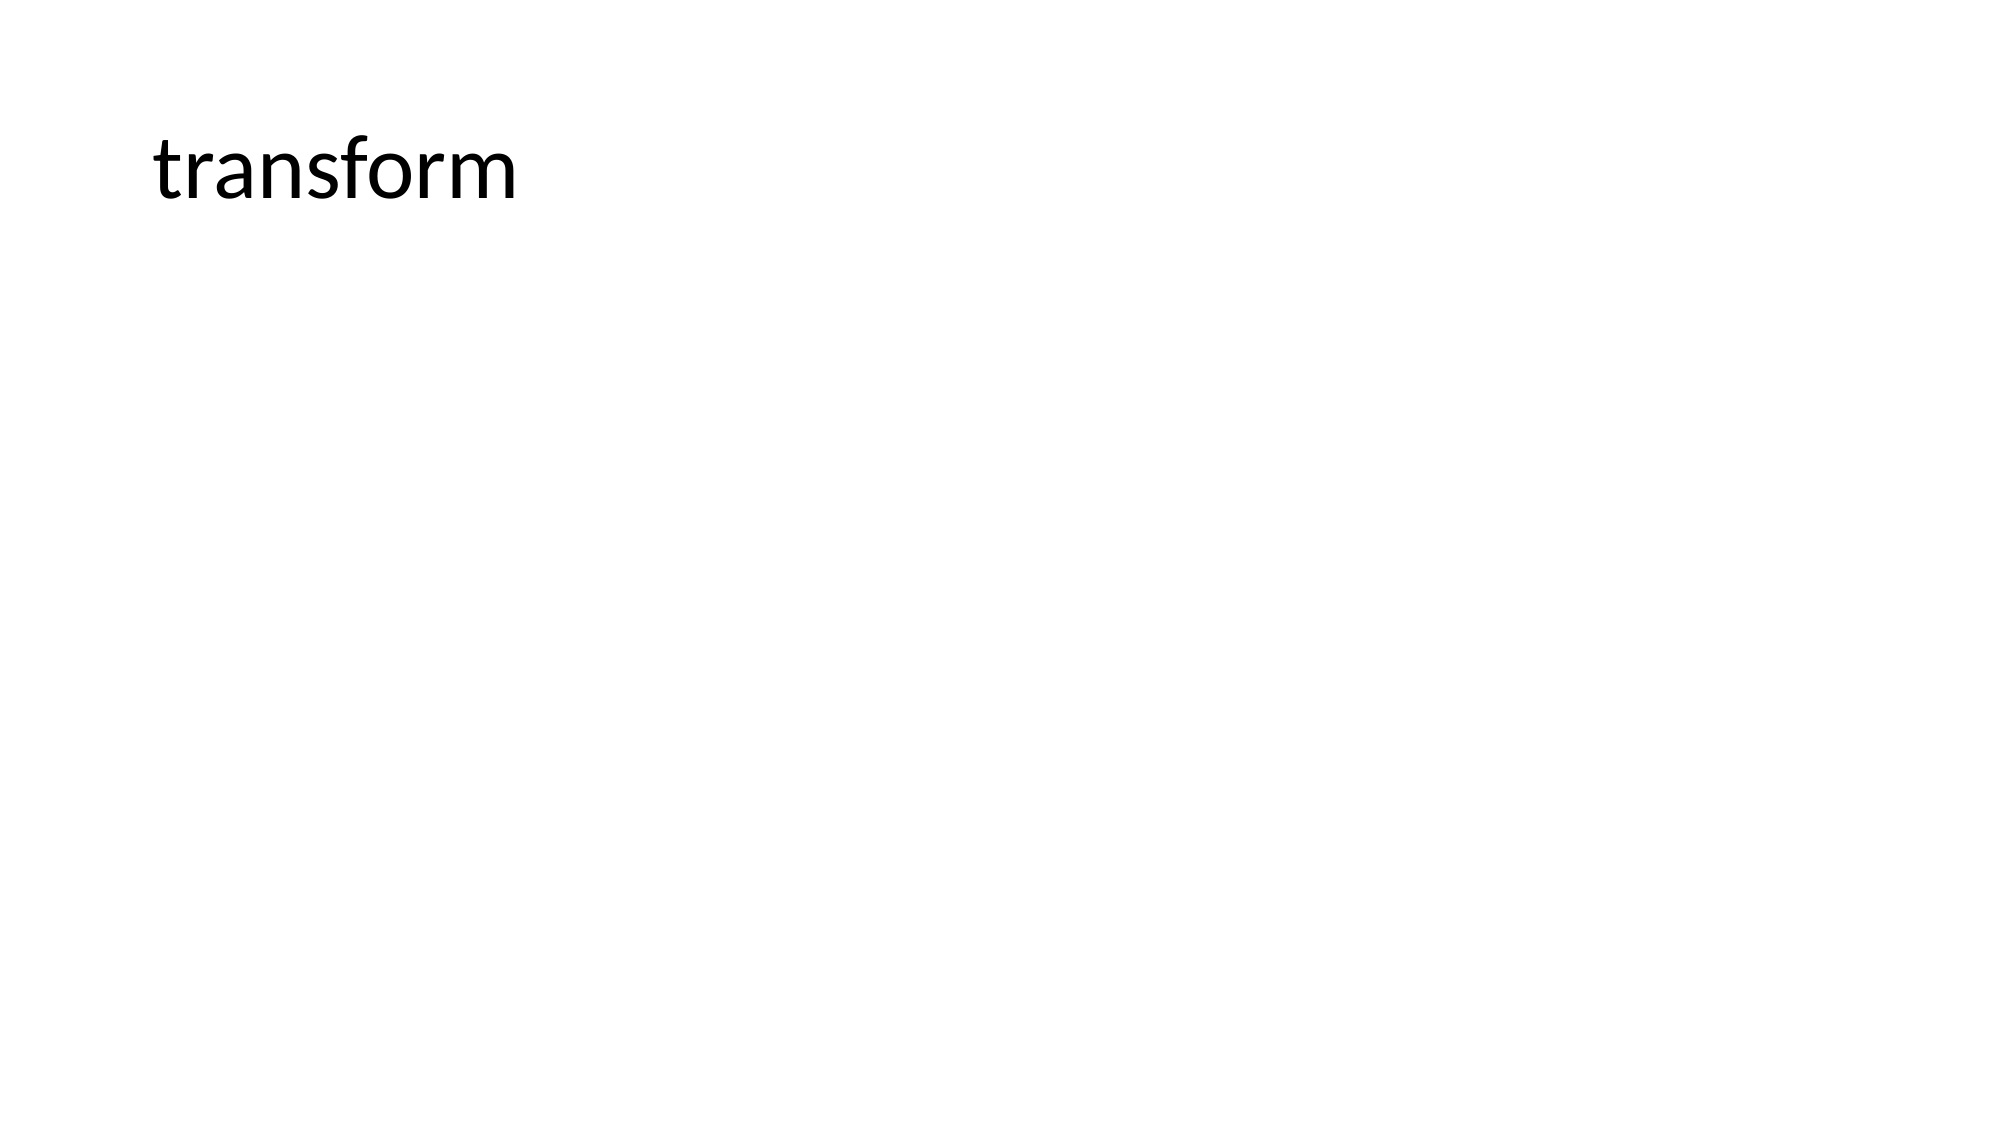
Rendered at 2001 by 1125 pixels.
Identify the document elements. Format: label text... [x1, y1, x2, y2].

title transform [137, 59, 1863, 278]
